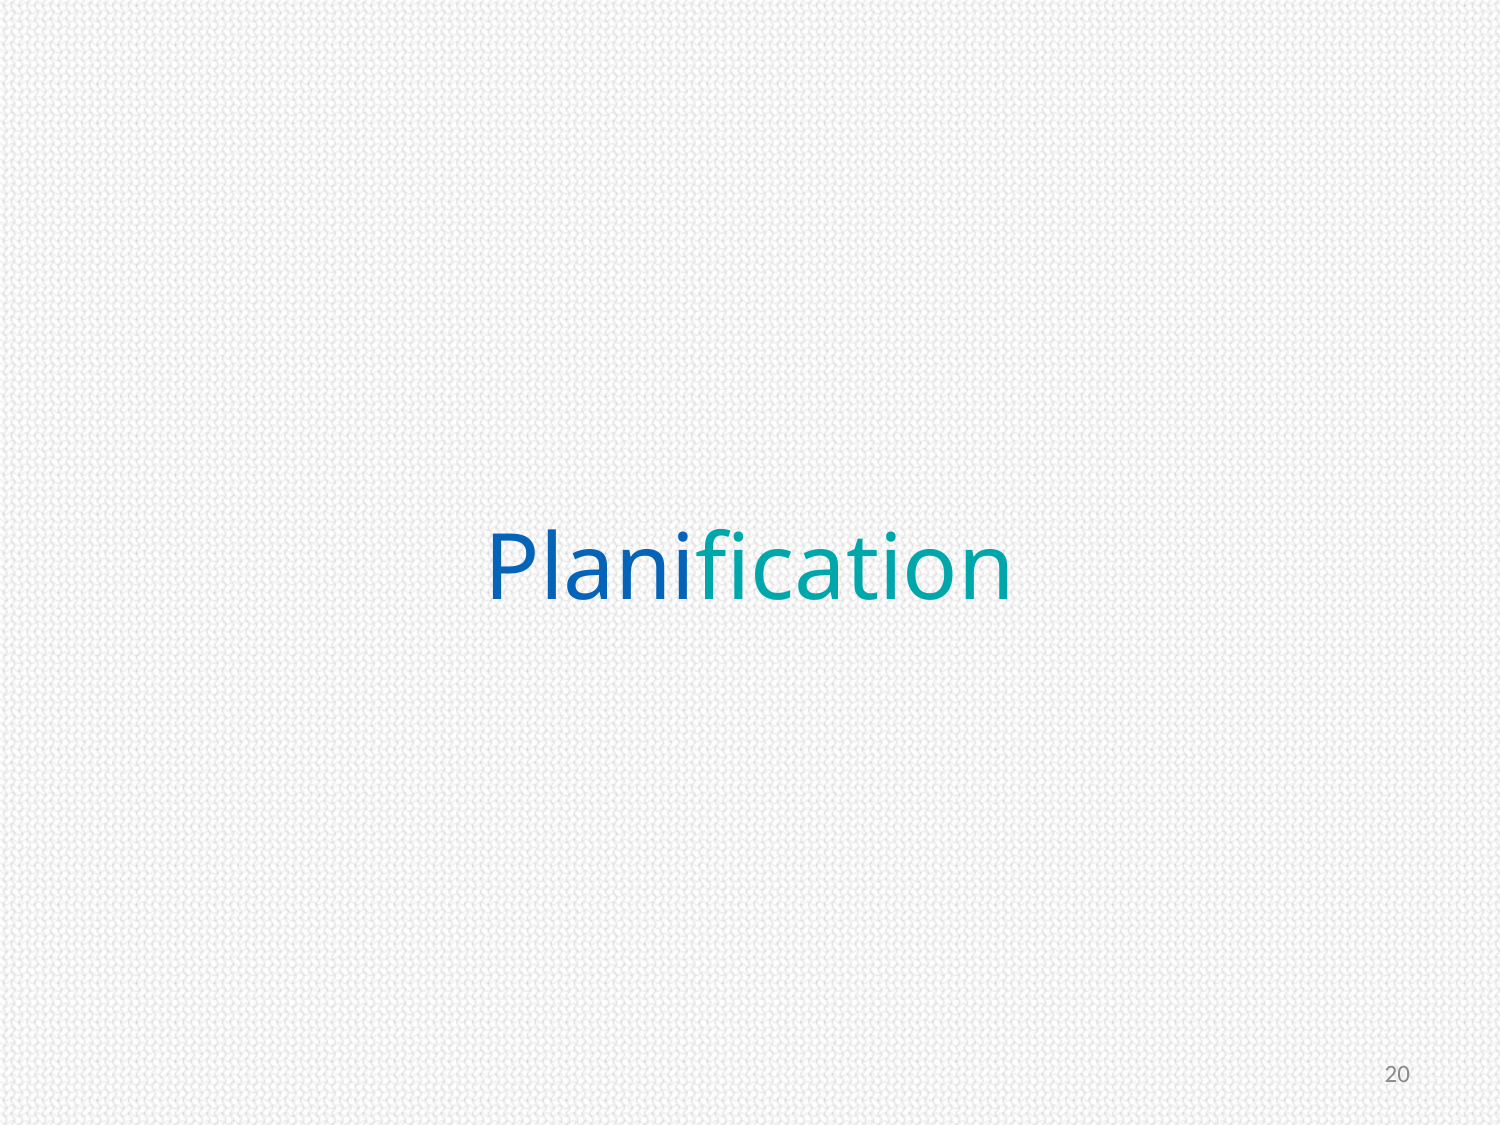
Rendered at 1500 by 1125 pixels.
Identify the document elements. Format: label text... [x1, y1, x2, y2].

slide_number 20 [1074, 1042, 1425, 1103]
title Planification [75, 468, 1425, 657]
picture [0, 0, 1500, 1125]
